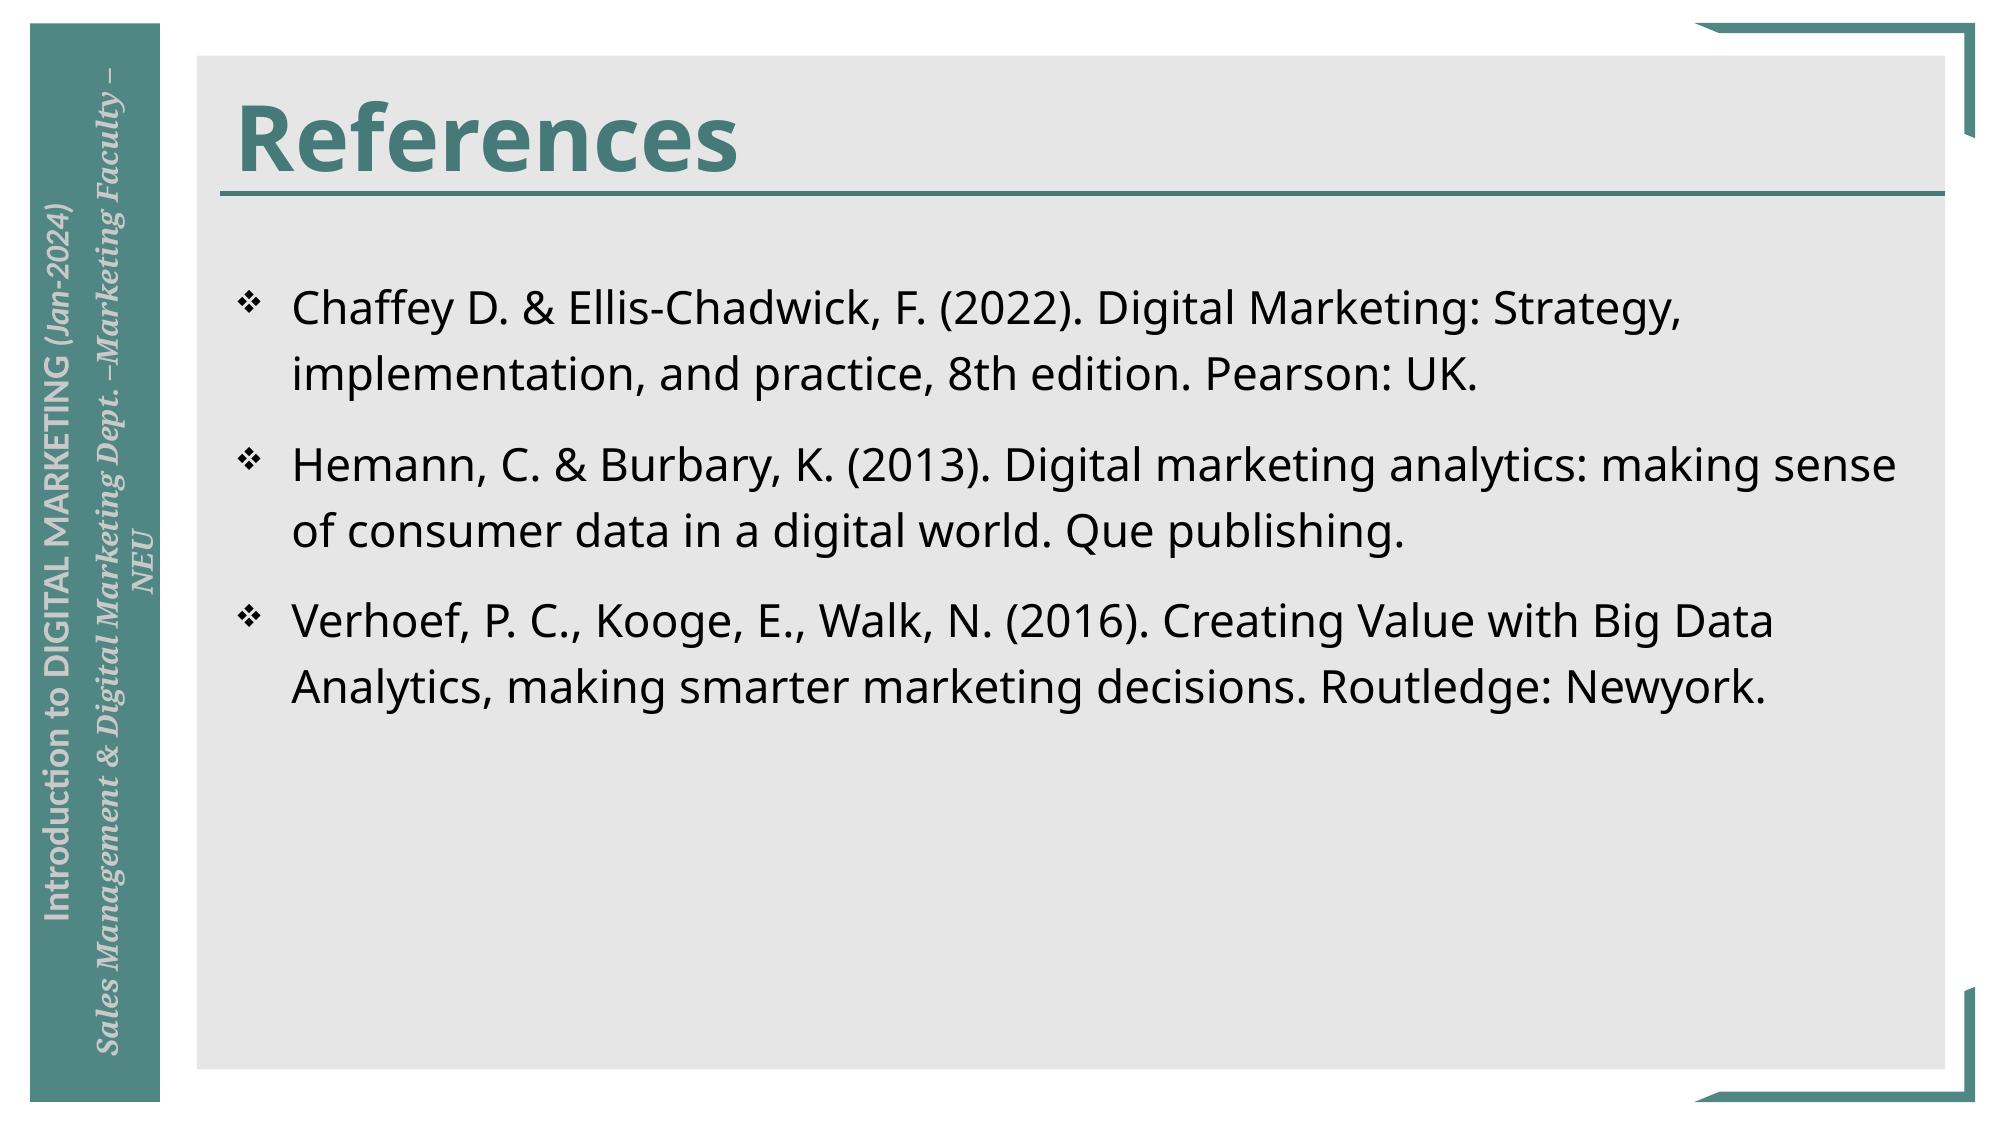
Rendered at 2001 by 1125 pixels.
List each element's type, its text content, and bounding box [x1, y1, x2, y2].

list Chaffey D. & Ellis-Chadwick, F. (2022). Digital Marketing: Strategy, implementation, and practice, 8th edition. Pearson: UK. Hemann, C. & Burbary, K. (2013). Digital marketing analytics: making sense of consumer data in a digital world. Que publishing. Verhoef, P. C., Kooge, E., Walk, N. (2016). Creating Value with Big Data Analytics, making smarter marketing decisions. Routledge: Newyork. [220, 260, 1946, 1070]
title References [220, 55, 1946, 229]
